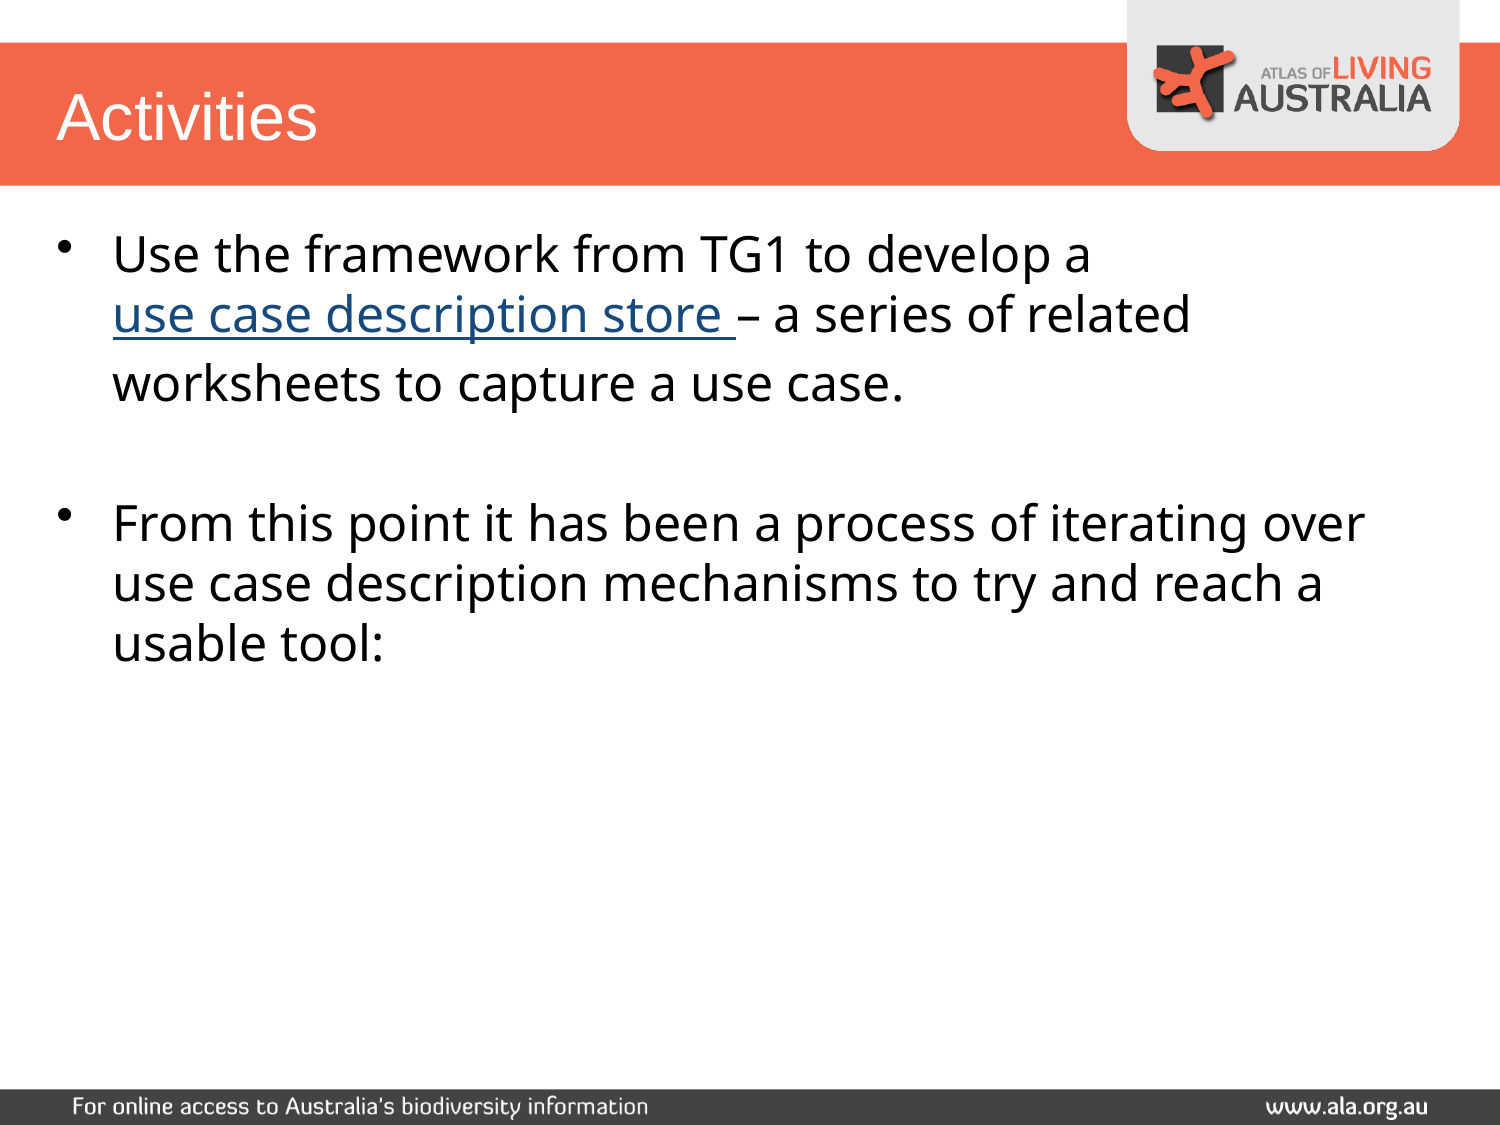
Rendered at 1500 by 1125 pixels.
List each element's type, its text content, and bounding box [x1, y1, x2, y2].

title Activities [40, 42, 1120, 185]
list Use the framework from TG1 to develop a use case description store – a series of related worksheets to capture a use case. From this point it has been a process of iterating over use case description mechanisms to try and reach a usable tool: [40, 215, 1458, 1080]
picture [1127, 0, 1460, 151]
picture [72, 1094, 1428, 1120]
